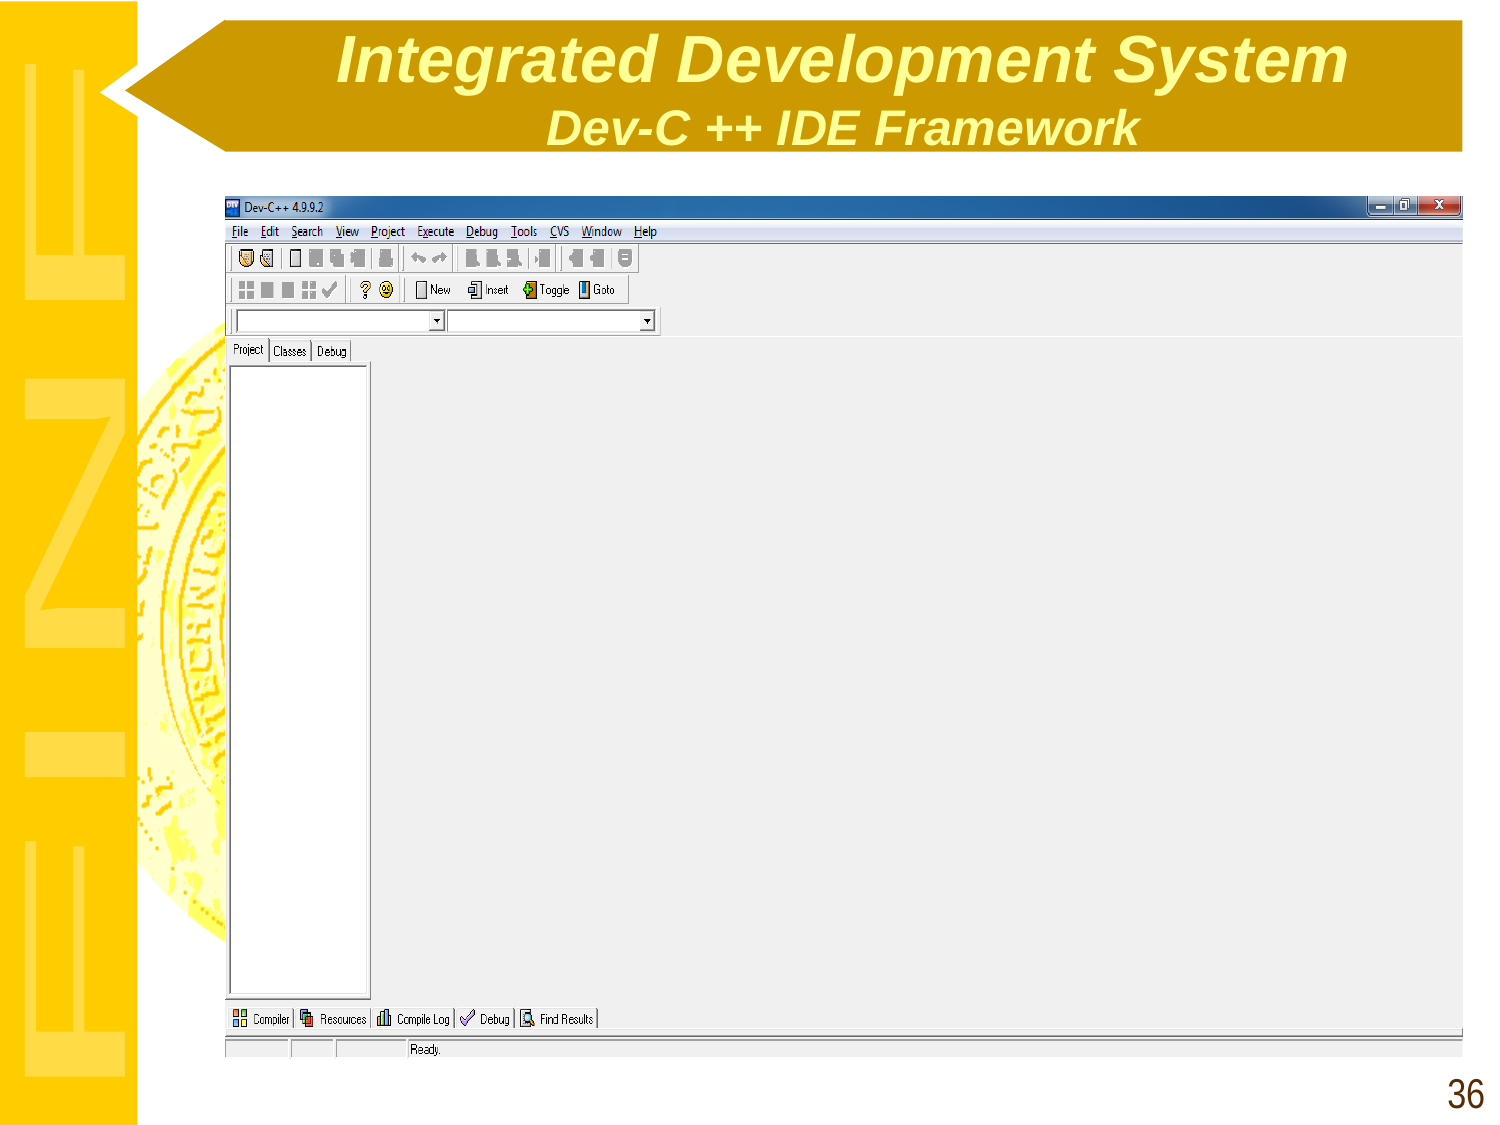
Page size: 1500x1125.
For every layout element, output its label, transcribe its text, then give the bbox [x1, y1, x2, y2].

title Integrated Development System Dev-C ++ IDE Framework [225, 20, 1463, 152]
picture [138, 196, 1463, 1059]
